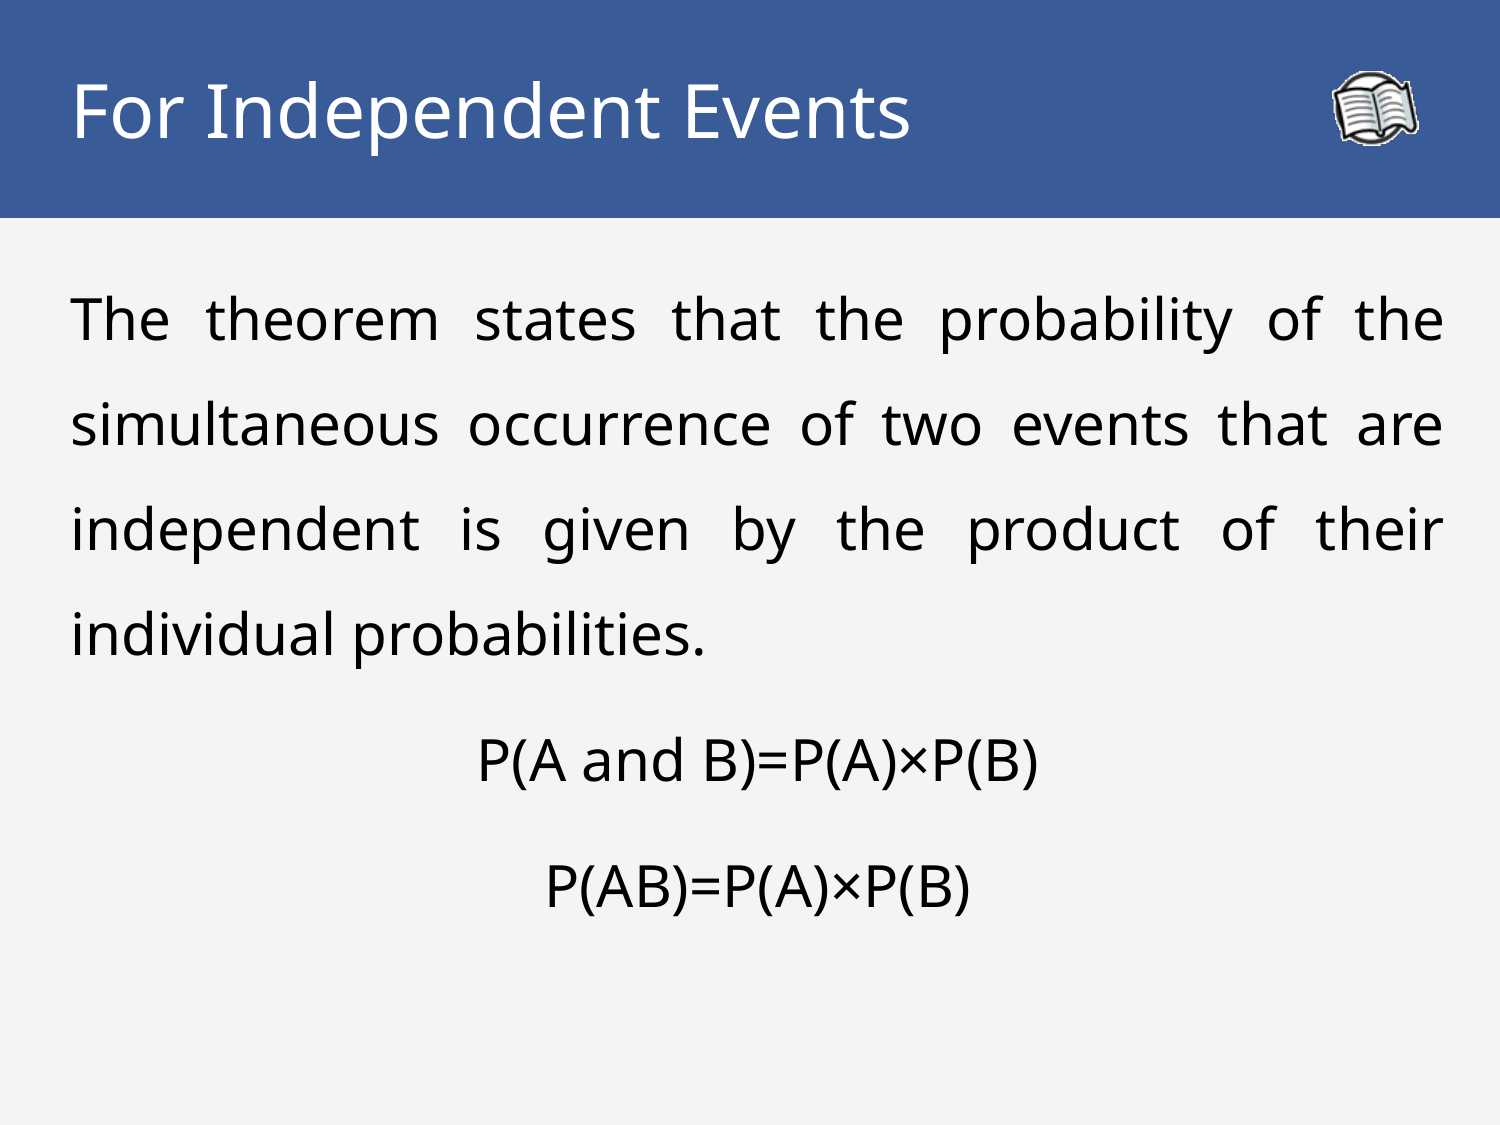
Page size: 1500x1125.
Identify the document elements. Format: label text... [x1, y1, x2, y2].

title For Independent Events [55, 0, 1397, 218]
list The theorem states that the probability of the simultaneous occurrence of two events that are independent is given by the product of their individual probabilities. P(A and B)=P(A)×P(B) P(AB)=P(A)×P(B) [55, 239, 1460, 1089]
picture [1332, 71, 1419, 146]
